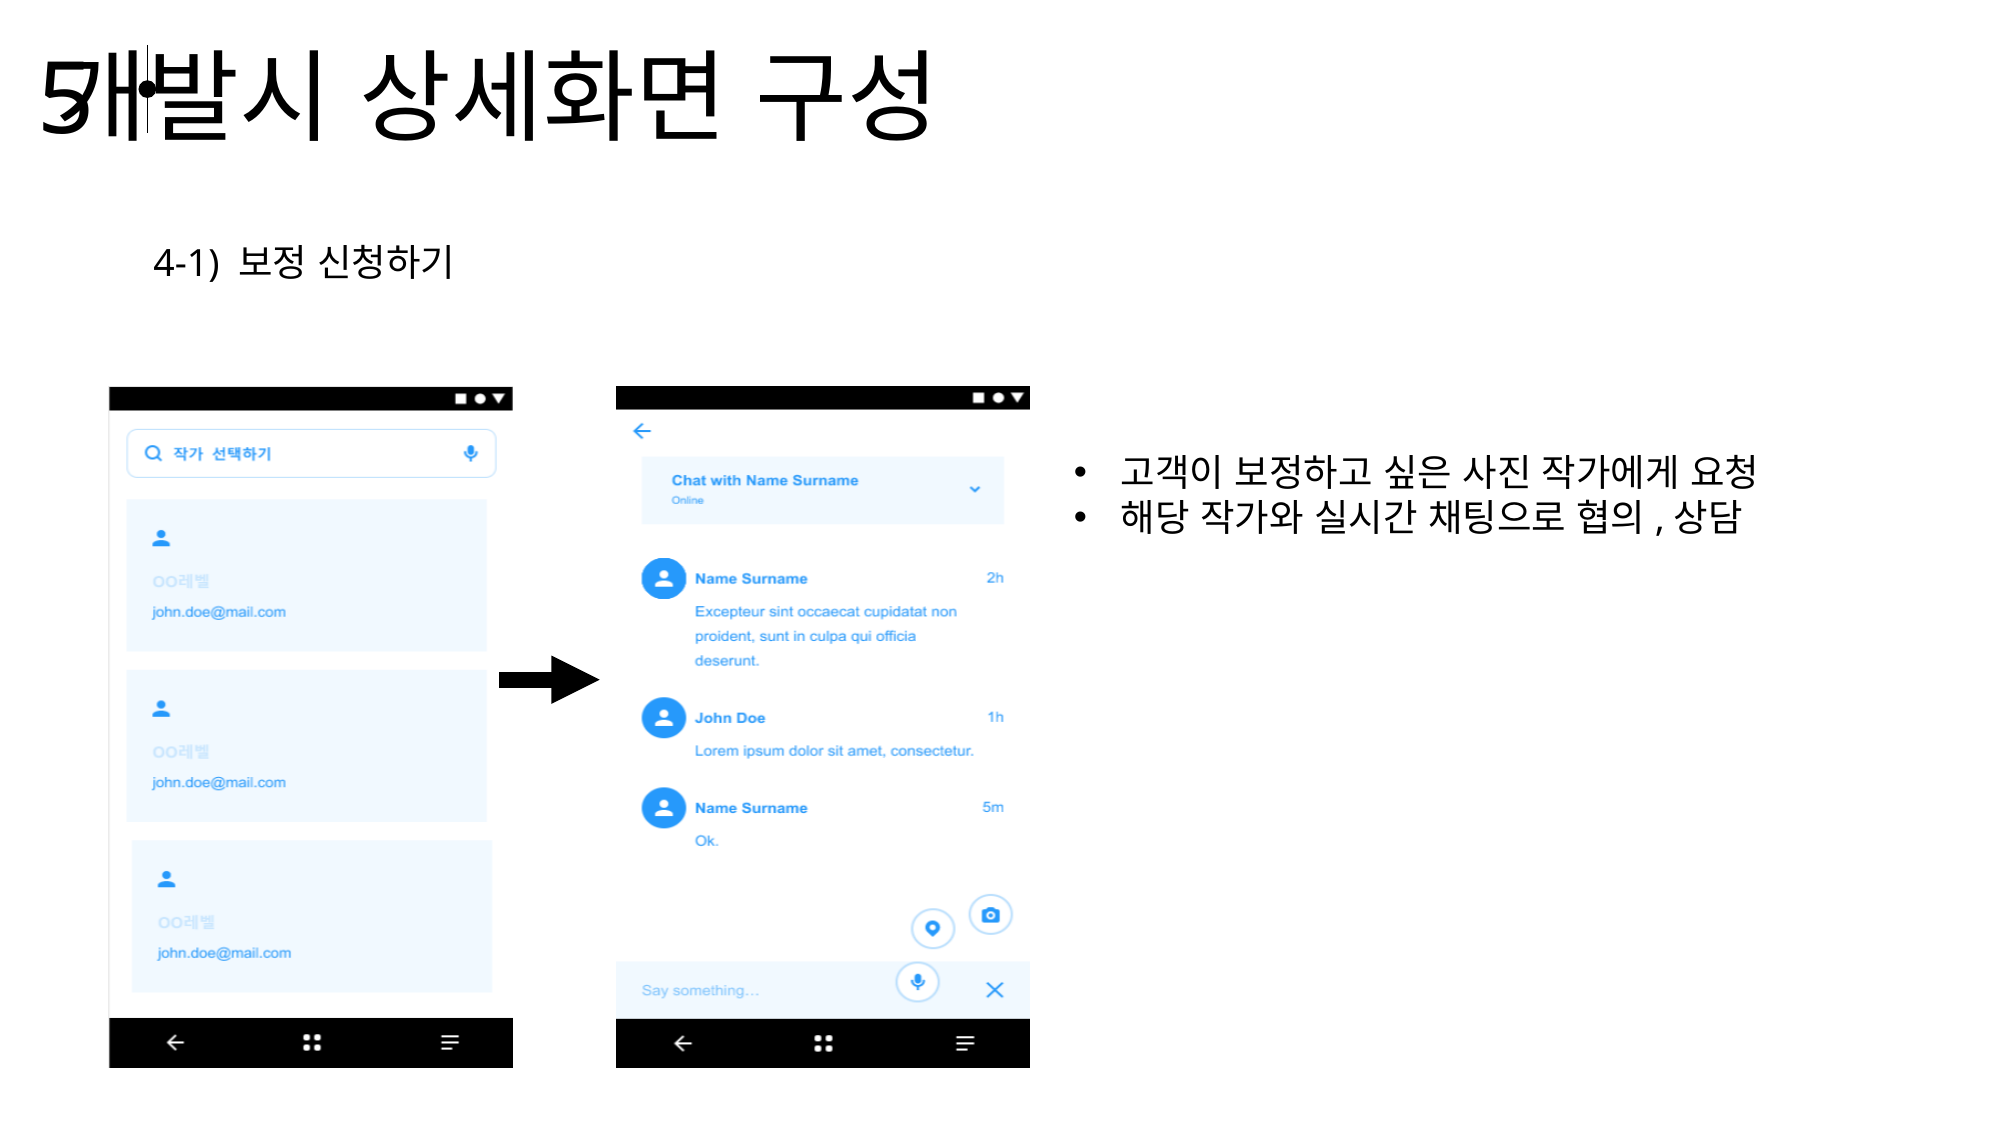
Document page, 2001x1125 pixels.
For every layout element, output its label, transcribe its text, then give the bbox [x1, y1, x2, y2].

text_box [138, 44, 157, 134]
text_box 고객이 보정하고 싶은 사진 작가에게 요청 해당 작가와 실시간 채팅으로 협의,상담 [1059, 441, 1921, 600]
text_box 개발시 상세화면 구성 [110, 25, 955, 161]
text_box 작가와 실시간 채팅 [628, 1008, 1069, 1069]
picture [108, 386, 513, 1068]
text_box 4-1) 보정 신청하기 [138, 231, 642, 292]
text_box 원하는 작가 찾기 [48, 1009, 602, 1069]
picture [615, 386, 1030, 1068]
text_box 5 [22, 25, 110, 161]
